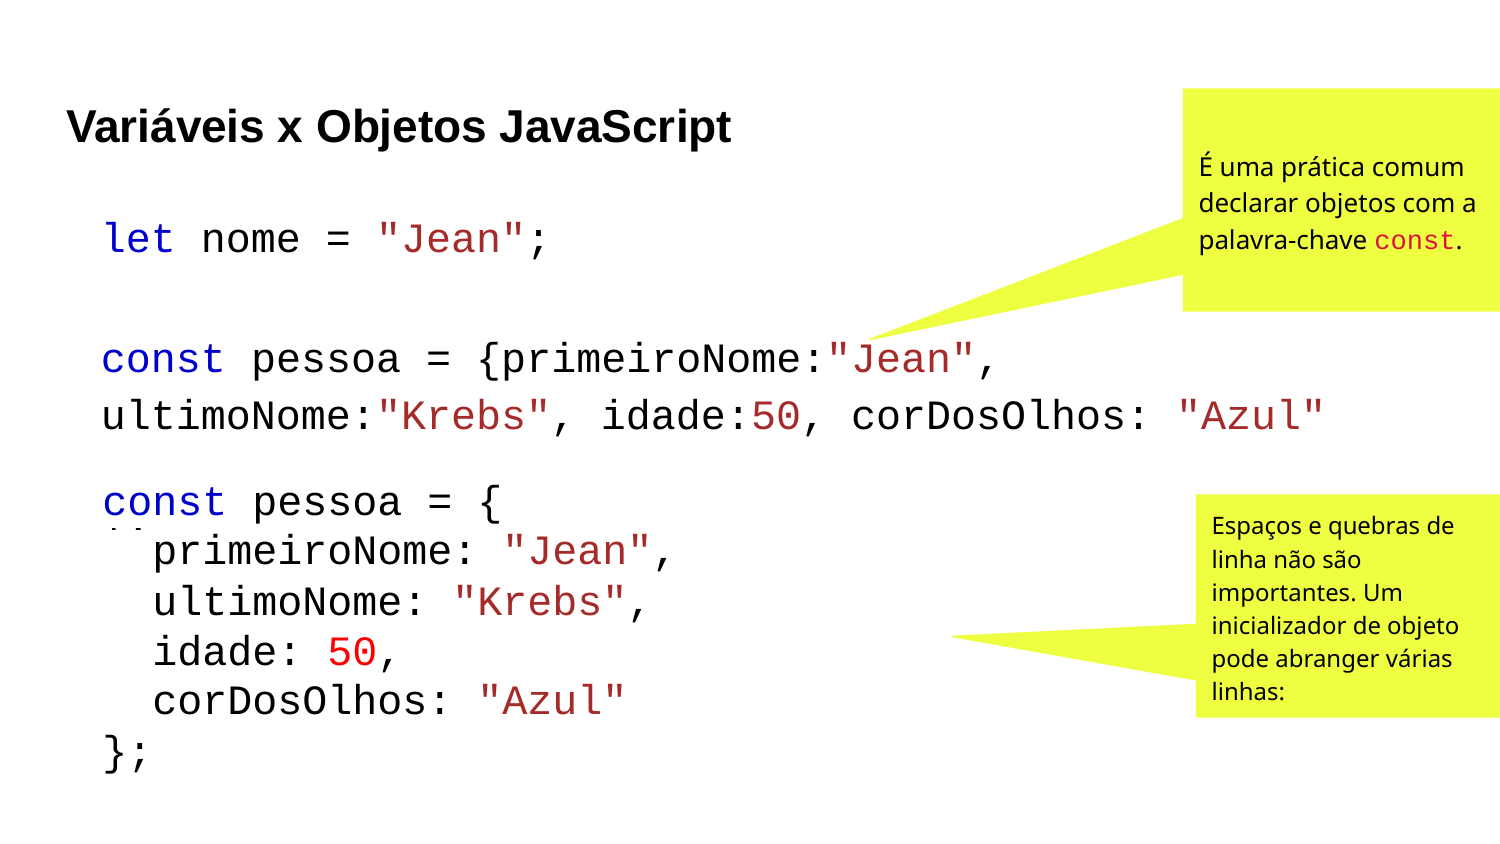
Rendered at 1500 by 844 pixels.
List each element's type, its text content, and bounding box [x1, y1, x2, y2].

text_box const pessoa = { primeiroNome: "Jean", ultimoNome: "Krebs", idade: 50, corDosOlhos: "Azul" }; [87, 458, 1066, 789]
list let nome = "Jean"; const pessoa = {primeiroNome:"Jean", ultimoNome:"Krebs", idade:50, corDosOlhos: "Azul" }; [67, 188, 1500, 422]
text_box Espaços e quebras de linha não são importantes. Um inicializador de objeto pode abranger várias linhas: [1066, 495, 1500, 717]
text_box É uma prática comum declarar objetos com a palavra-chave const. [870, 89, 1500, 340]
title Variáveis x Objetos ​​JavaScript [51, 72, 1449, 167]
